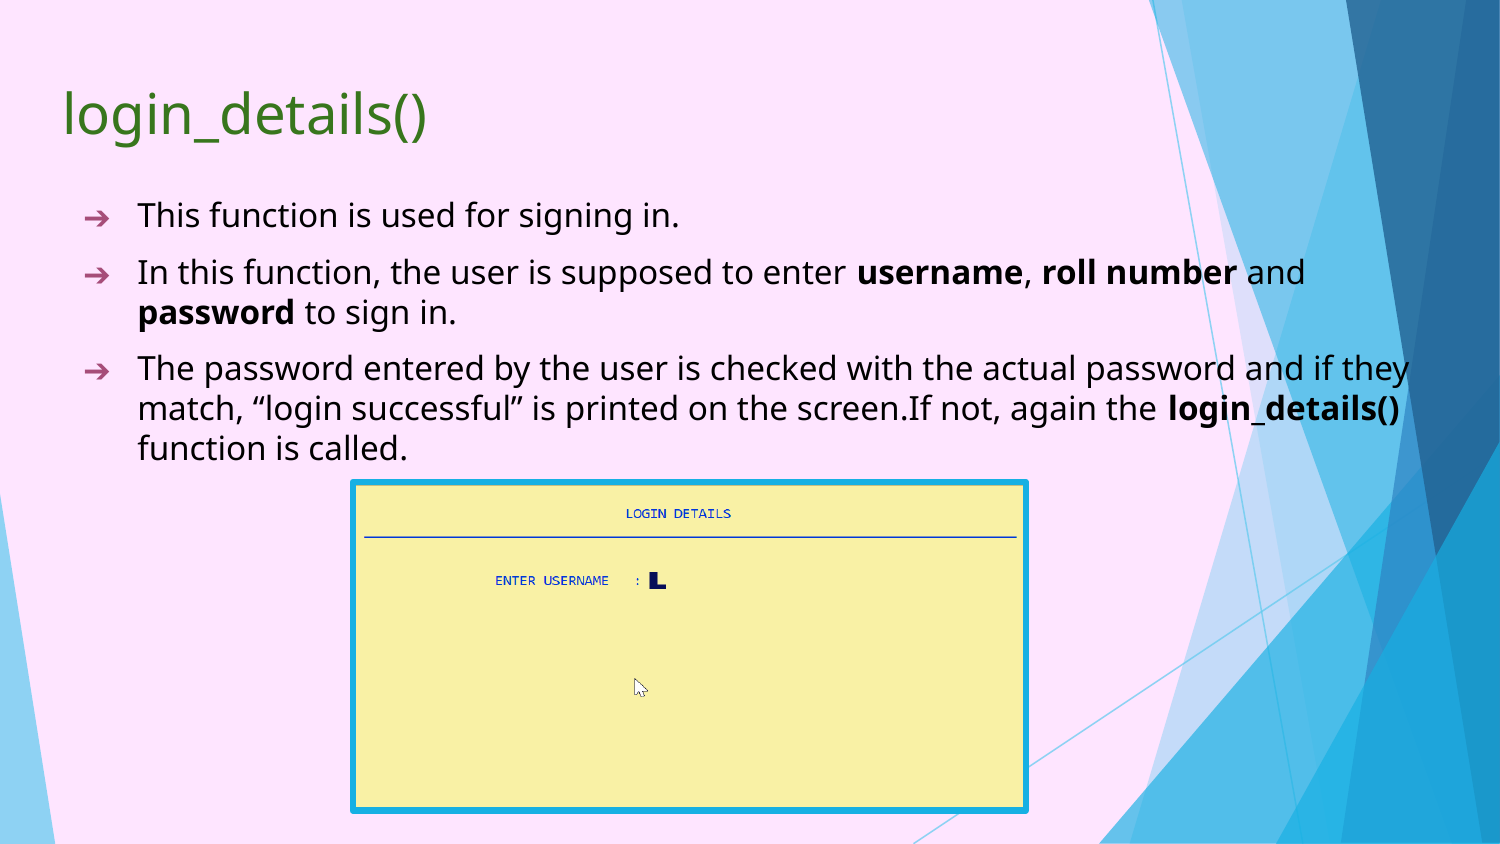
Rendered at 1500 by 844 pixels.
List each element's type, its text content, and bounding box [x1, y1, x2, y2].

picture [355, 484, 1023, 808]
title login_details() [51, 72, 1449, 167]
list This function is used for signing in. In this function, the user is supposed to enter username, roll number and password to sign in. The password entered by the user is checked with the actual password and if they match, “login successful” is printed on the screen.If not, again the login_details() function is called. [51, 189, 1449, 750]
